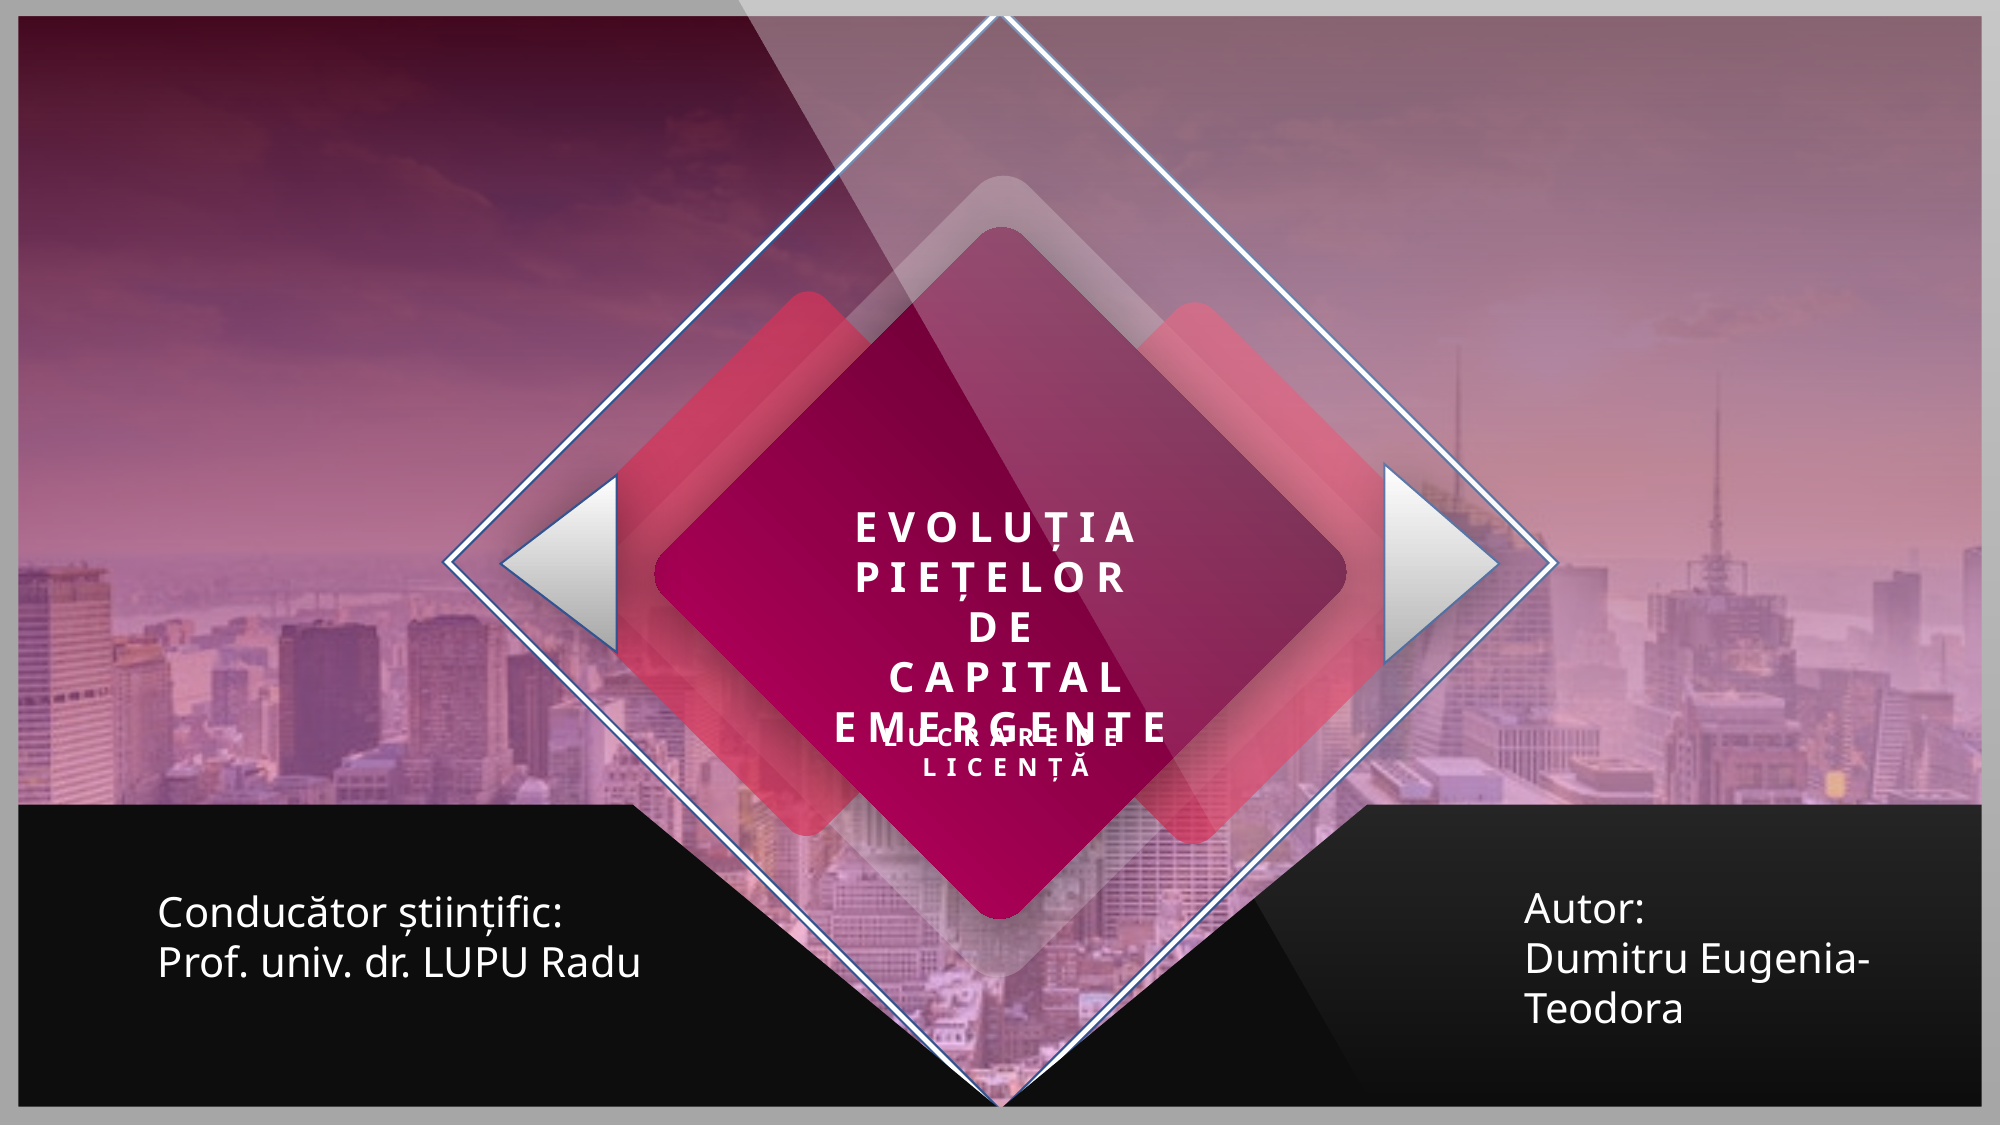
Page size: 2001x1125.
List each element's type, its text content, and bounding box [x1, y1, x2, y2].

text_box [821, 958, 912, 1034]
text_box [19, 803, 997, 1105]
text_box [1003, 958, 1370, 1105]
text_box [852, 958, 1150, 1105]
text_box [737, 0, 2000, 1111]
text_box [1100, 958, 1179, 1024]
text_box [0, 0, 2000, 1125]
text_box [19, 17, 832, 803]
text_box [500, 167, 1500, 958]
text_box Conducător științific: Prof. univ. dr. LUPU Radu [143, 878, 790, 994]
